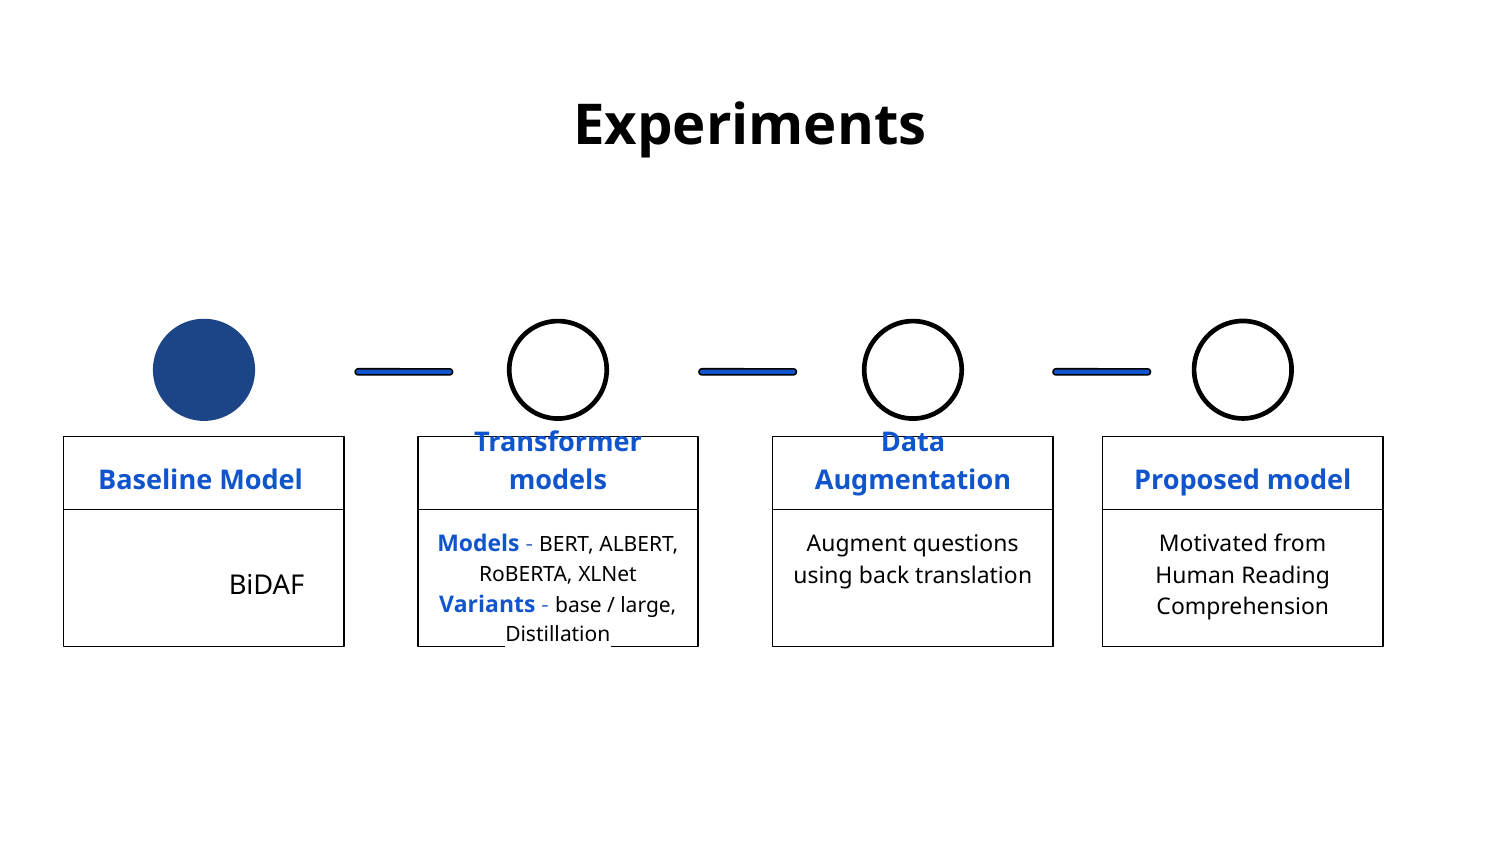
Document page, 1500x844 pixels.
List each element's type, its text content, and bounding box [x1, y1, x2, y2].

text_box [417, 320, 699, 647]
text_box [704, 368, 767, 375]
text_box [1102, 320, 1384, 647]
text_box [355, 368, 412, 375]
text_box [772, 320, 1054, 647]
title Experiments [103, 44, 1397, 208]
text_box [1058, 368, 1097, 375]
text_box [63, 320, 345, 647]
